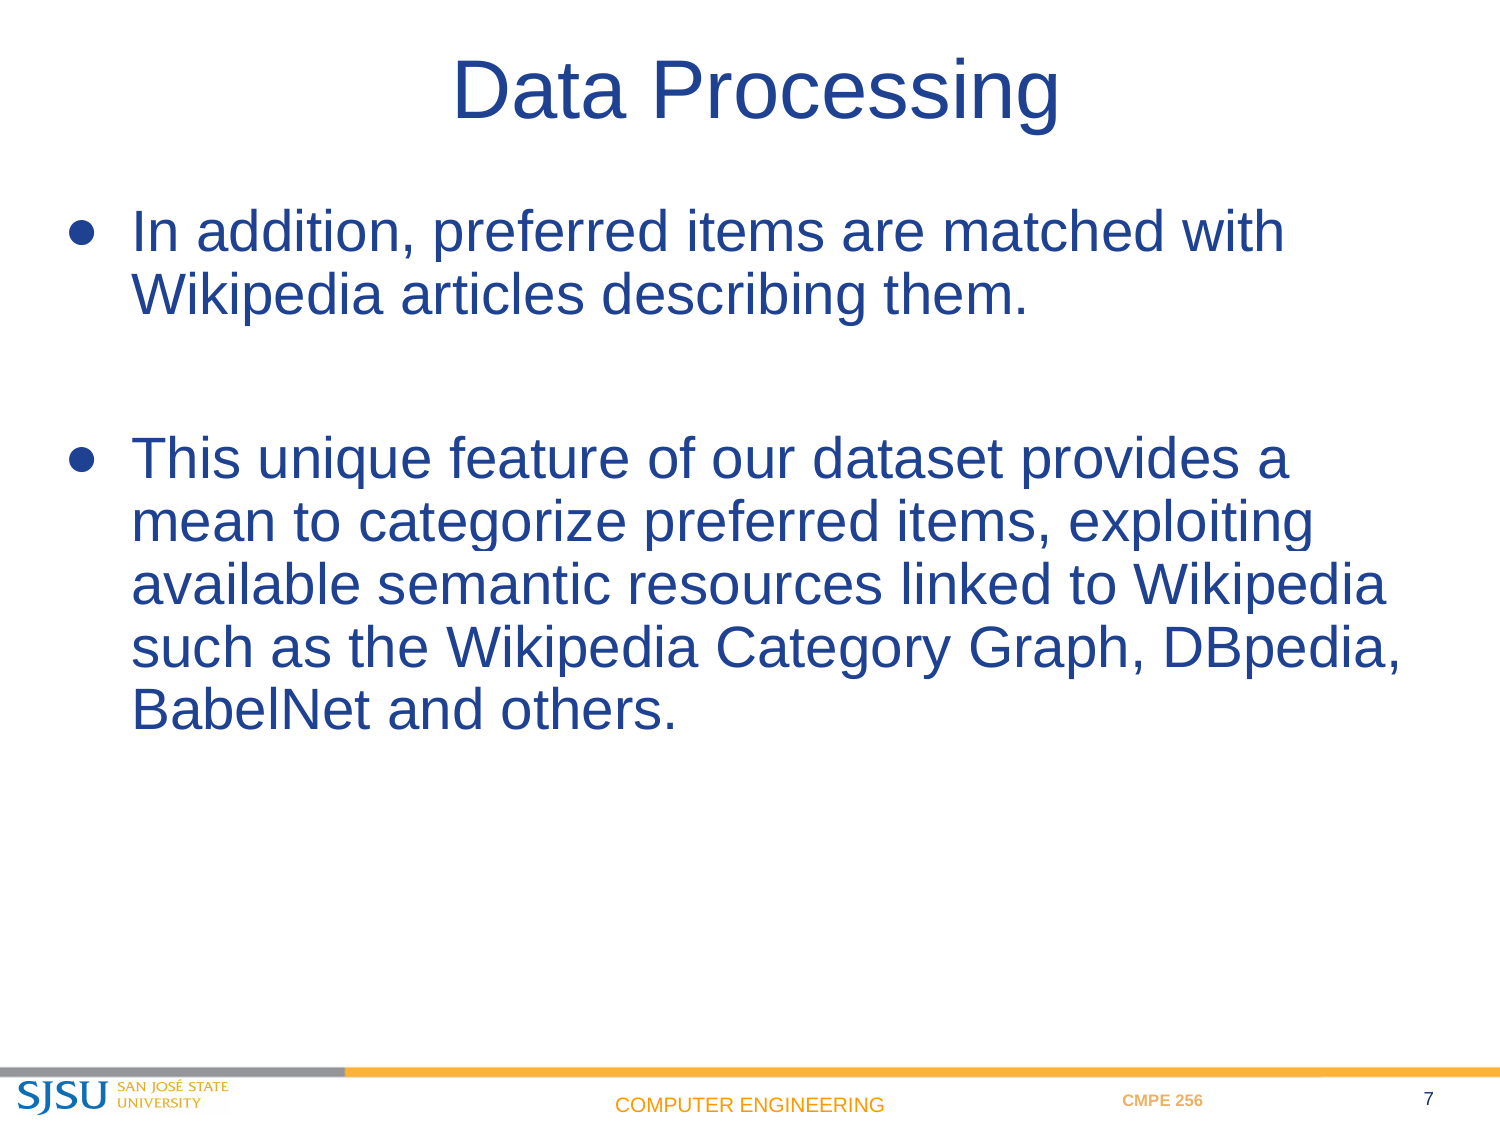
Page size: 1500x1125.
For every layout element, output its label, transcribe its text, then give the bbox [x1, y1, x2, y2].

list In addition, preferred items are matched with Wikipedia articles describing them. This unique feature of our dataset provides a mean to categorize preferred items, exploiting available semantic resources linked to Wikipedia such as the Wikipedia Category Graph, DBpedia, BabelNet and others. [56, 201, 1444, 979]
title Data Processing [56, 46, 1444, 201]
picture [0, 1064, 1500, 1116]
